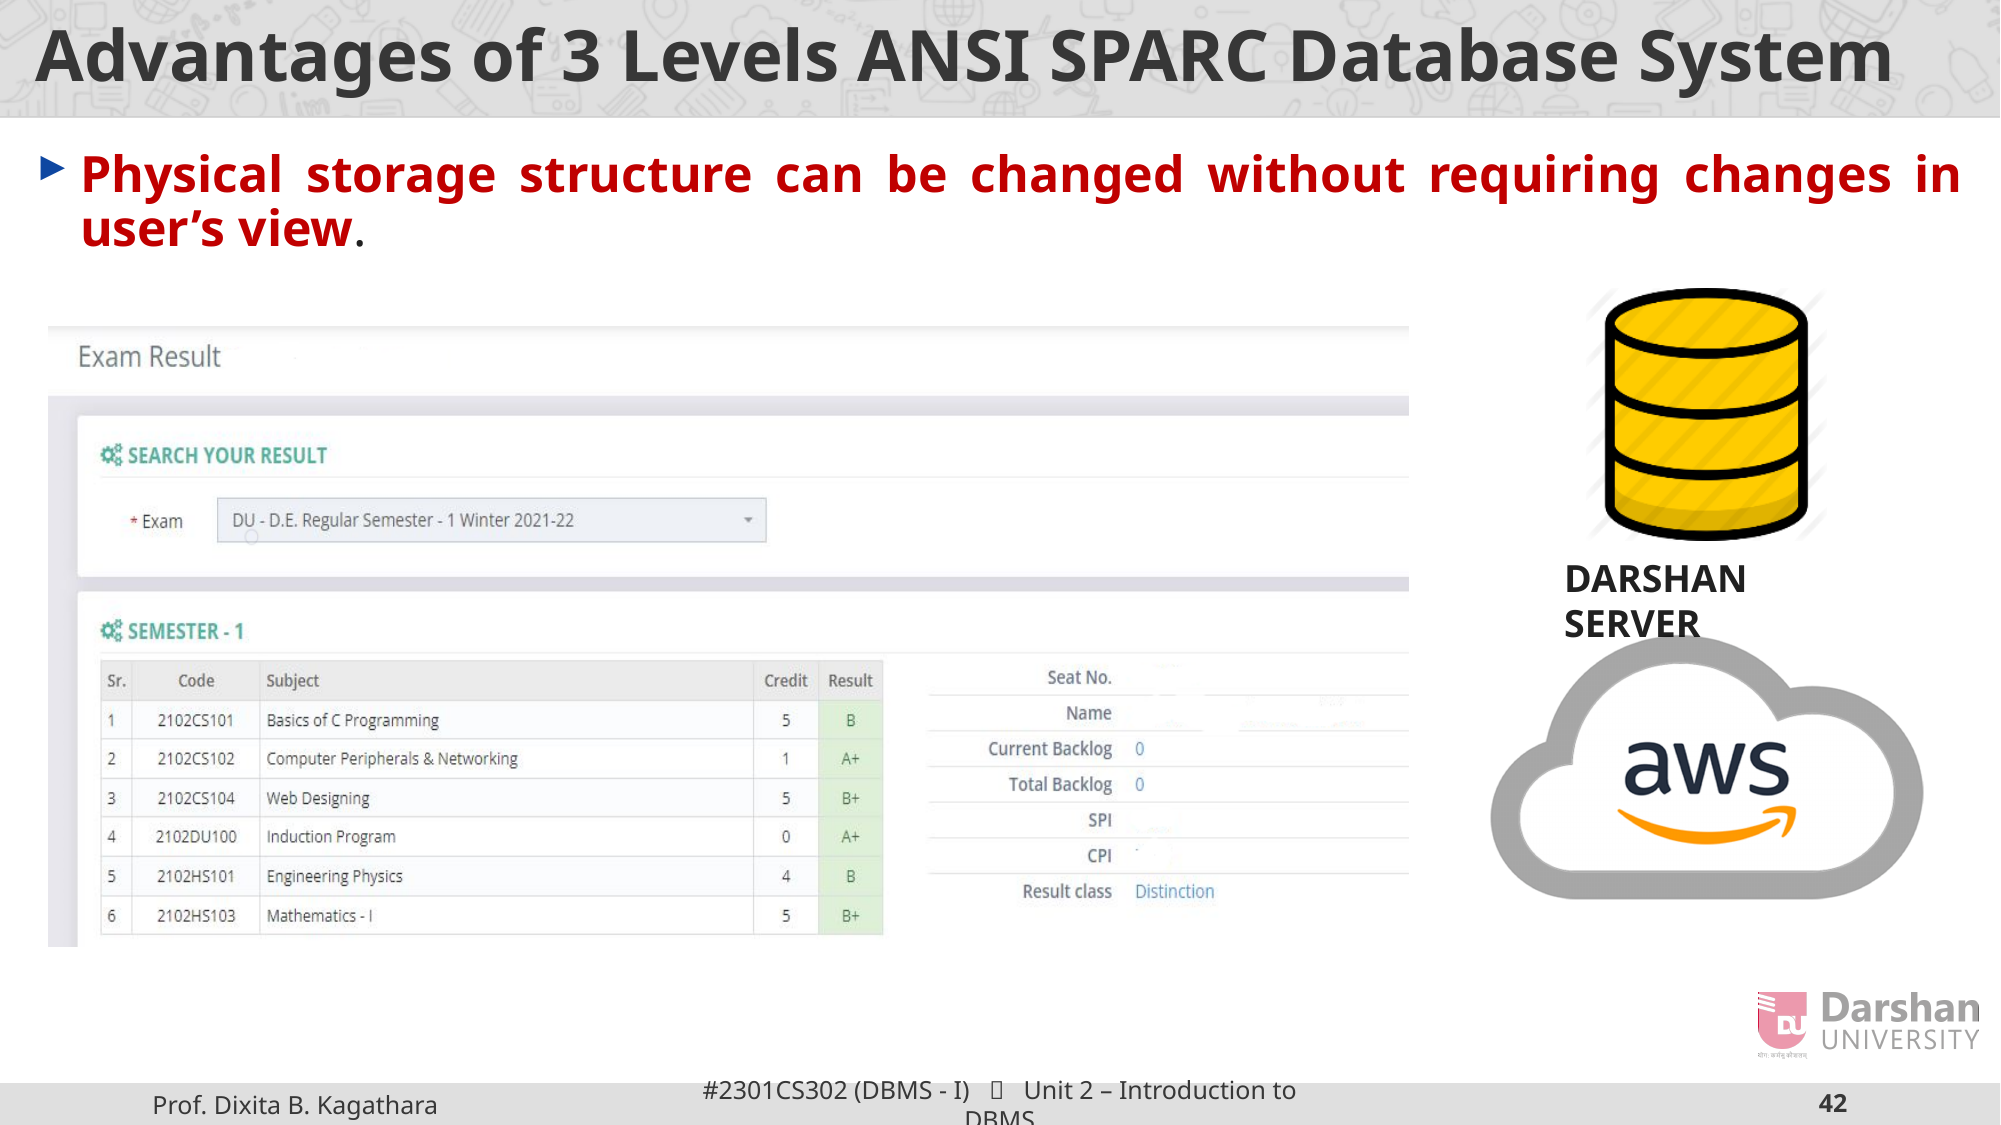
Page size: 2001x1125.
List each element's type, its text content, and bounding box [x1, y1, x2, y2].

list Physical storage structure can be changed without requiring changes in user’s view. [21, 141, 1979, 1059]
picture [1434, 571, 1979, 964]
picture [1586, 288, 1827, 541]
text_box DARSHAN SERVER [1549, 547, 1864, 571]
title Advantages of 3 Levels ANSI SPARC Database System [0, 0, 2000, 117]
picture [47, 326, 1409, 947]
